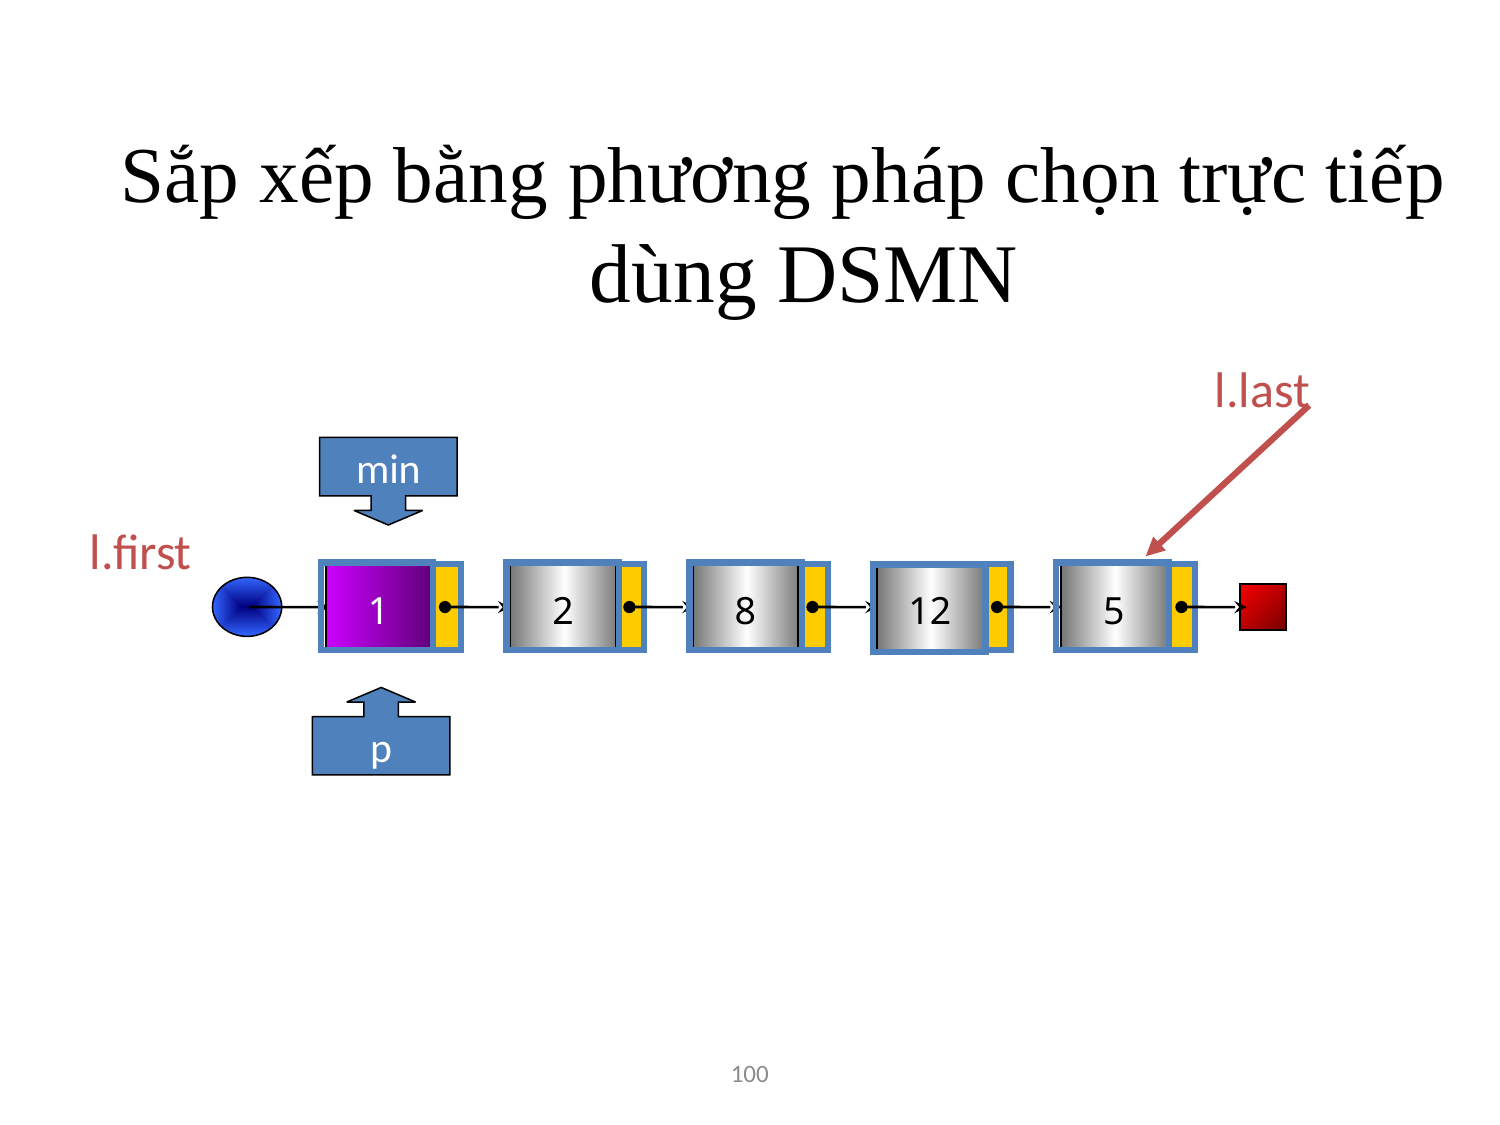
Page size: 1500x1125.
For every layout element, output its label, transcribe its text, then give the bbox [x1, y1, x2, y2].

text_box [320, 562, 434, 650]
text_box l.first [74, 512, 288, 588]
text_box [1234, 600, 1247, 614]
text_box [1145, 405, 1310, 557]
text_box [873, 564, 986, 652]
text_box [497, 600, 506, 614]
text_box [506, 562, 619, 650]
text_box [438, 600, 499, 614]
slide_number 100 [512, 1042, 988, 1103]
text_box Sắp xếp bằng phương pháp chọn trực tiếp dùng DSMN [24, 125, 1500, 313]
text_box [682, 600, 689, 614]
text_box [806, 600, 866, 614]
text_box [1240, 584, 1287, 630]
text_box [865, 600, 873, 614]
text_box min [319, 437, 458, 526]
text_box p [312, 687, 450, 775]
text_box [1175, 600, 1236, 614]
text_box [689, 562, 803, 650]
text_box [1056, 562, 1169, 650]
text_box [803, 564, 829, 650]
text_box [434, 564, 461, 650]
text_box l.last [1199, 349, 1413, 425]
text_box [1049, 600, 1056, 614]
text_box [990, 600, 1051, 614]
text_box [623, 600, 683, 614]
text_box [1169, 564, 1195, 650]
text_box [619, 564, 644, 650]
text_box [212, 588, 282, 637]
text_box [986, 564, 1011, 650]
